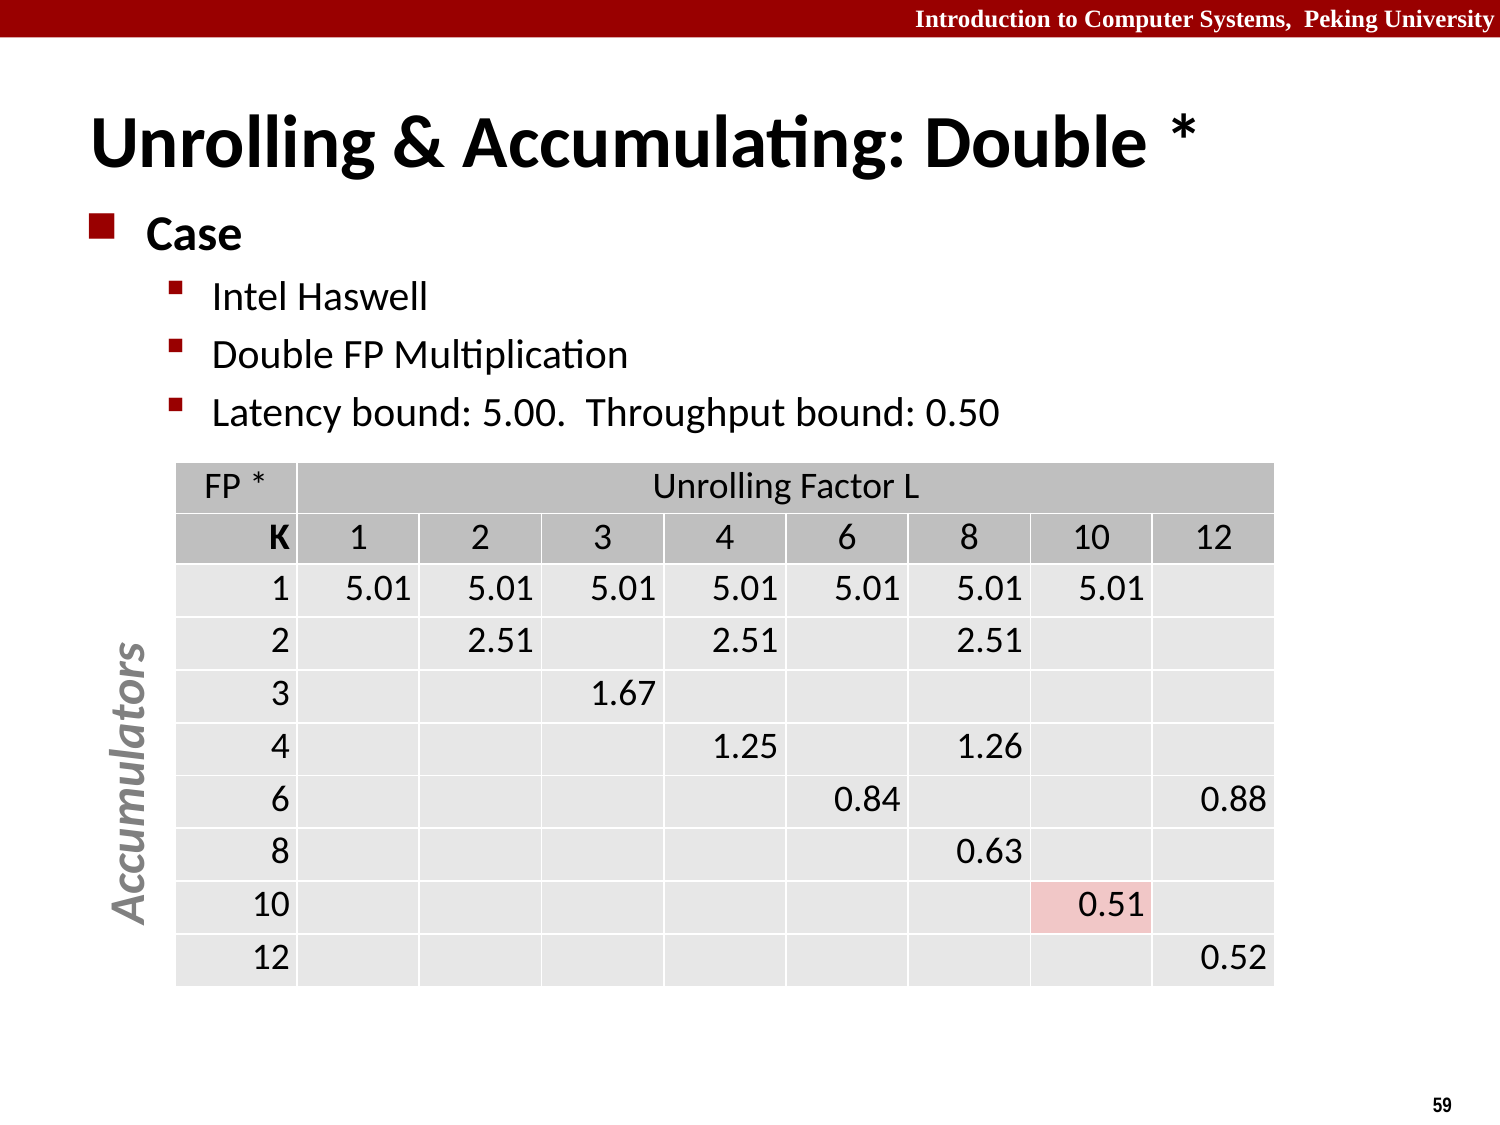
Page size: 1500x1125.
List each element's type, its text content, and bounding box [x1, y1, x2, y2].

table_cell [787, 724, 907, 775]
table_cell [665, 829, 785, 880]
table_cell [1031, 829, 1151, 880]
table_cell [787, 935, 907, 986]
table_cell 3 [176, 671, 296, 722]
table_cell 2.51 [420, 618, 541, 669]
table_cell [1031, 935, 1151, 986]
table_cell [298, 724, 418, 775]
table_cell 0.52 [1153, 935, 1274, 986]
table_cell 0.63 [909, 829, 1030, 880]
table_cell [1153, 724, 1274, 775]
table_cell 1 [176, 565, 296, 616]
table_cell 5.01 [787, 565, 907, 616]
table_cell 4 [176, 724, 296, 775]
table_cell 5.01 [298, 565, 418, 616]
table_cell 8 [909, 514, 1030, 563]
table_cell 0.84 [787, 776, 907, 827]
table_cell [542, 776, 663, 827]
table_cell [909, 882, 1030, 933]
table_cell [298, 776, 418, 827]
table_cell [420, 935, 541, 986]
table_cell [1153, 671, 1274, 722]
table_cell 0.88 [1153, 776, 1274, 827]
table_cell [1031, 776, 1151, 827]
table_cell [420, 776, 541, 827]
table_cell [1153, 829, 1274, 880]
table_cell 1 [298, 514, 418, 563]
table_cell 5.01 [665, 565, 785, 616]
table_cell 8 [176, 829, 296, 880]
table_cell [298, 671, 418, 722]
table_cell 2 [176, 618, 296, 669]
table_cell 3 [542, 514, 663, 563]
table_cell [420, 724, 541, 775]
table_cell [420, 829, 541, 880]
table_cell 5.01 [909, 565, 1030, 616]
table_cell [420, 671, 541, 722]
table_cell [787, 618, 907, 669]
table_cell [1153, 882, 1274, 933]
table_cell 5.01 [420, 565, 541, 616]
table_cell [909, 671, 1030, 722]
table_cell 1.67 [542, 671, 663, 722]
table_cell 1.25 [665, 724, 785, 775]
table_cell 2 [420, 514, 541, 563]
table_cell 2.51 [909, 618, 1030, 669]
table_cell [420, 882, 541, 933]
table_cell [909, 776, 1030, 827]
table_cell 2.51 [665, 618, 785, 669]
table_cell [665, 882, 785, 933]
table_cell 12 [1153, 514, 1274, 563]
table_cell 6 [787, 514, 907, 563]
table_cell [542, 882, 663, 933]
list Case Intel Haswell Double FP Multiplication Latency bound: 5.00. Throughput bound: 0.50 [74, 192, 1438, 426]
table_header FP * [176, 463, 296, 513]
table_cell [298, 829, 418, 880]
table_cell 4 [665, 514, 785, 563]
table_cell 12 [176, 935, 296, 986]
table_cell 0.51 [1031, 882, 1151, 933]
table_cell [542, 935, 663, 986]
table_cell 1.26 [909, 724, 1030, 775]
table_cell [665, 671, 785, 722]
table_cell 10 [1031, 514, 1151, 563]
table_cell [787, 882, 907, 933]
table_cell [1031, 724, 1151, 775]
table_cell [542, 724, 663, 775]
table_cell [542, 618, 663, 669]
table_cell K [176, 514, 296, 563]
table_cell [665, 935, 785, 986]
table_cell 5.01 [542, 565, 663, 616]
table_cell [1153, 565, 1274, 616]
table_header Unrolling Factor L [298, 463, 1274, 513]
table_cell [1031, 671, 1151, 722]
title Unrolling & Accumulating: Double * [74, 74, 1321, 192]
table_cell [909, 935, 1030, 986]
table_cell [542, 829, 663, 880]
table_cell [298, 618, 418, 669]
table_cell [298, 935, 418, 986]
table_cell [1153, 618, 1274, 669]
table_cell [665, 776, 785, 827]
text_box Accumulators [86, 627, 162, 940]
table_cell 10 [176, 882, 296, 933]
table_cell [787, 829, 907, 880]
table_cell 6 [176, 776, 296, 827]
table_cell [1031, 618, 1151, 669]
table_cell [298, 882, 418, 933]
table_cell [787, 671, 907, 722]
table_cell 5.01 [1031, 565, 1151, 616]
